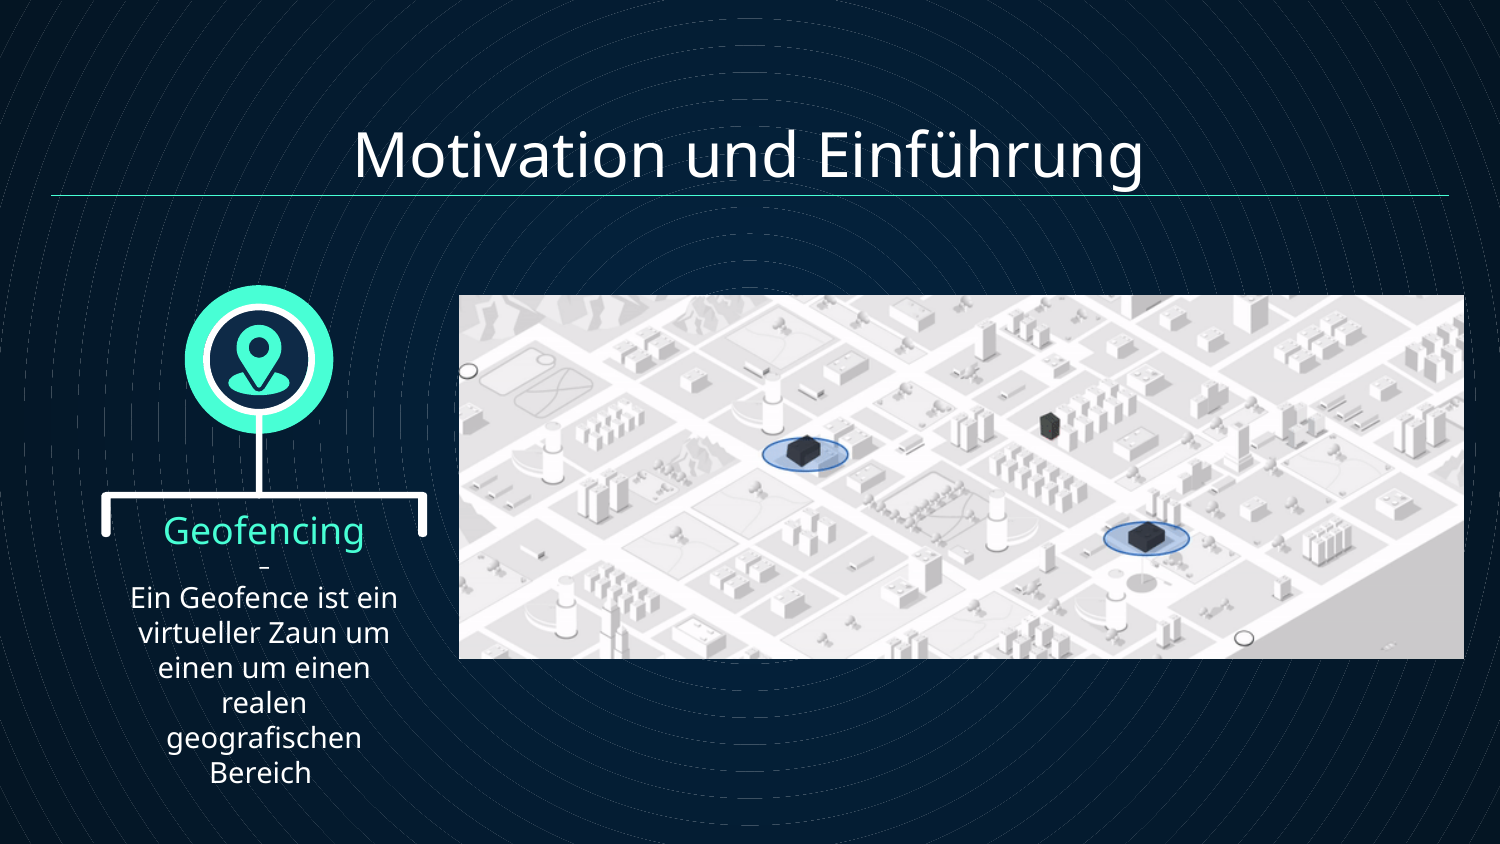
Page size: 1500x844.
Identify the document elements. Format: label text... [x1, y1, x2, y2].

title Motivation und Einführung [51, 202, 1449, 206]
text_box [210, 311, 308, 393]
text_box [184, 285, 334, 434]
picture [459, 294, 1464, 660]
text_box [101, 491, 257, 538]
text_box [261, 491, 428, 538]
text_box Geofencing – Ein Geofence ist ein virtueller Zaun um einen um einen realen geografischen Bereich [113, 499, 416, 738]
text_box [203, 303, 316, 416]
text_box [255, 416, 263, 499]
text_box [228, 324, 290, 396]
title Motivation und Einführung [51, 105, 1449, 195]
